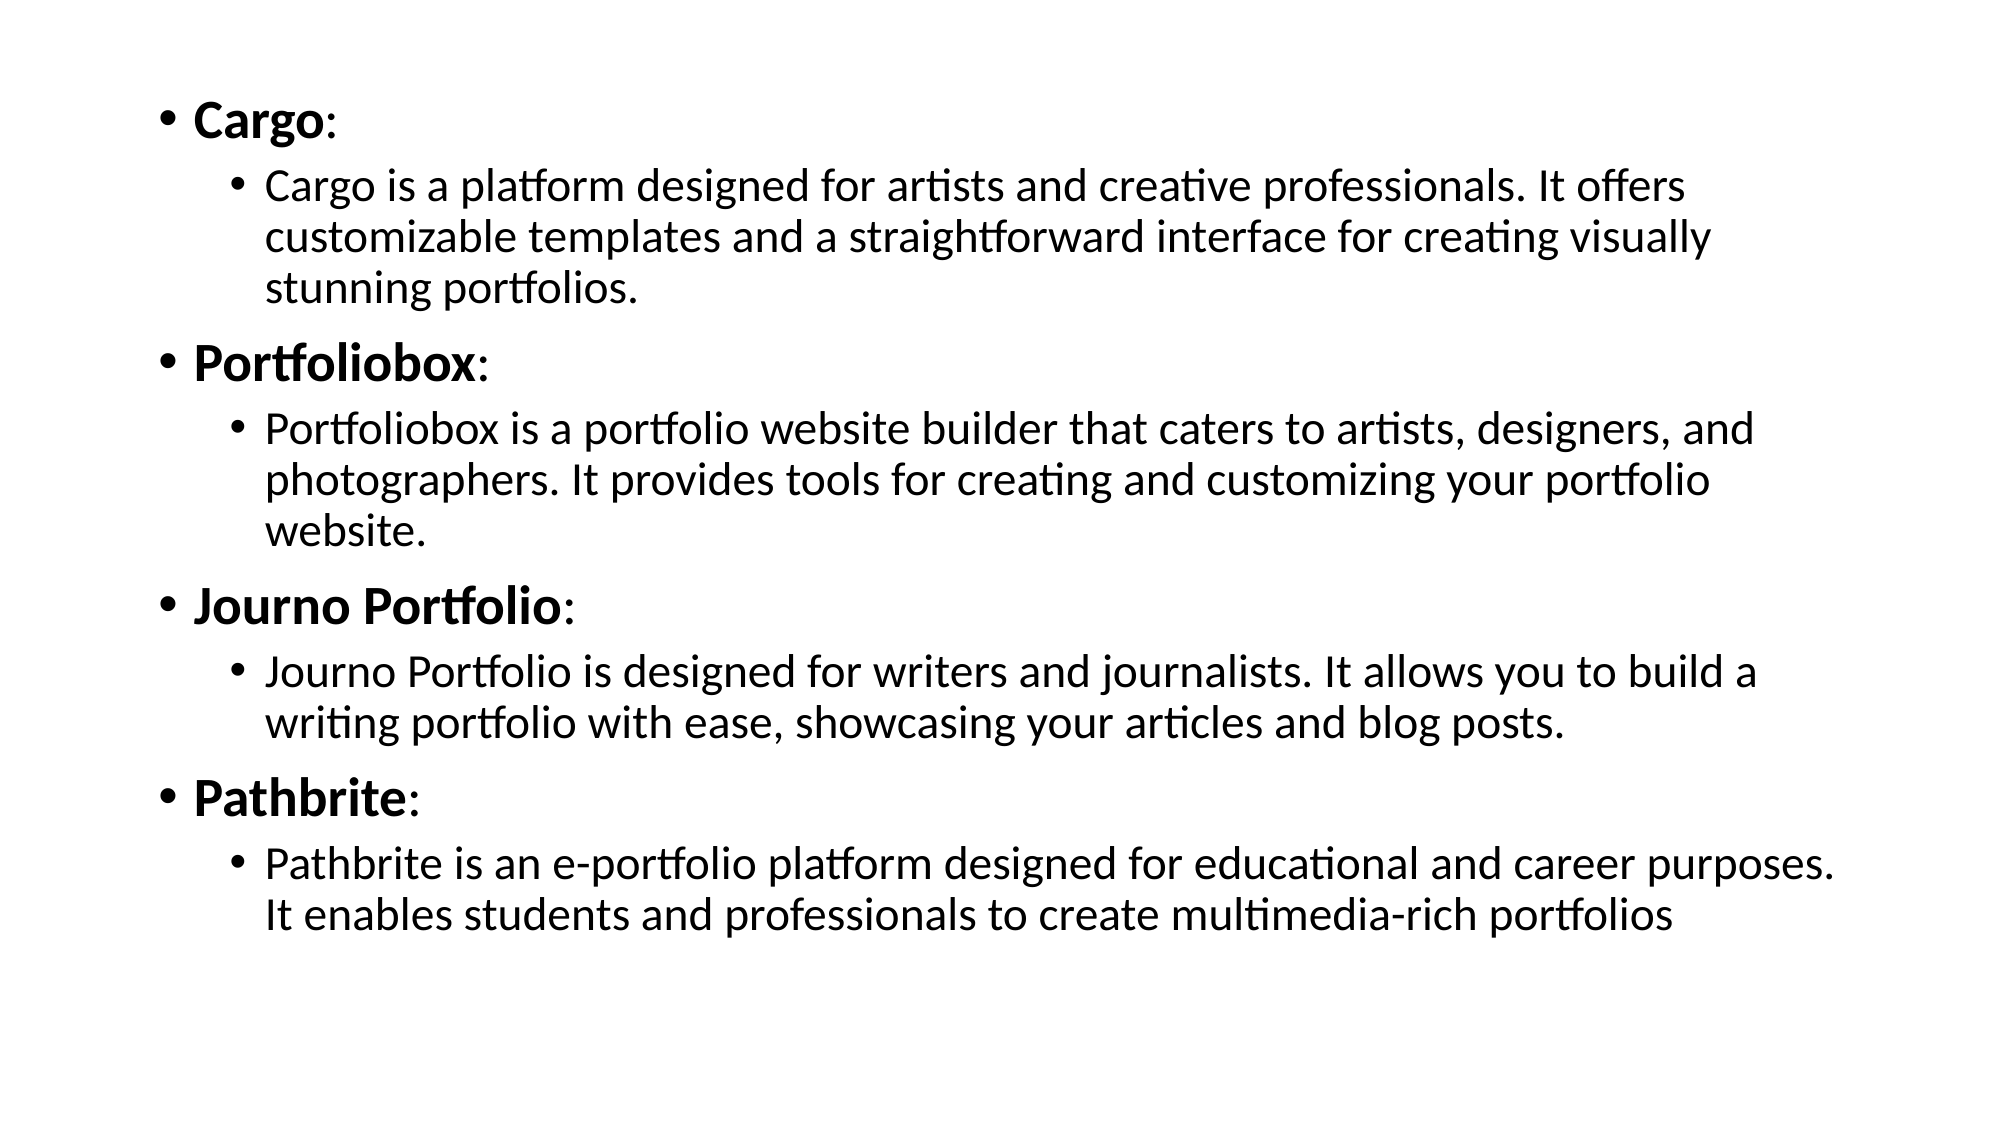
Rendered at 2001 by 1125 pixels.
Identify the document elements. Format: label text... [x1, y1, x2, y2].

list Cargo: Cargo is a platform designed for artists and creative professionals. It offers customizable templates and a straightforward interface for creating visually stunning portfolios. Portfoliobox: Portfoliobox is a portfolio website builder that caters to artists, designers, and photographers. It provides tools for creating and customizing your portfolio website. Journo Portfolio: Journo Portfolio is designed for writers and journalists. It allows you to build a writing portfolio with ease, showcasing your articles and blog posts. Pathbrite: Pathbrite is an e-portfolio platform designed for educational and career purposes. It enables students and professionals to create multimedia-rich portfolios [143, 83, 1869, 1004]
